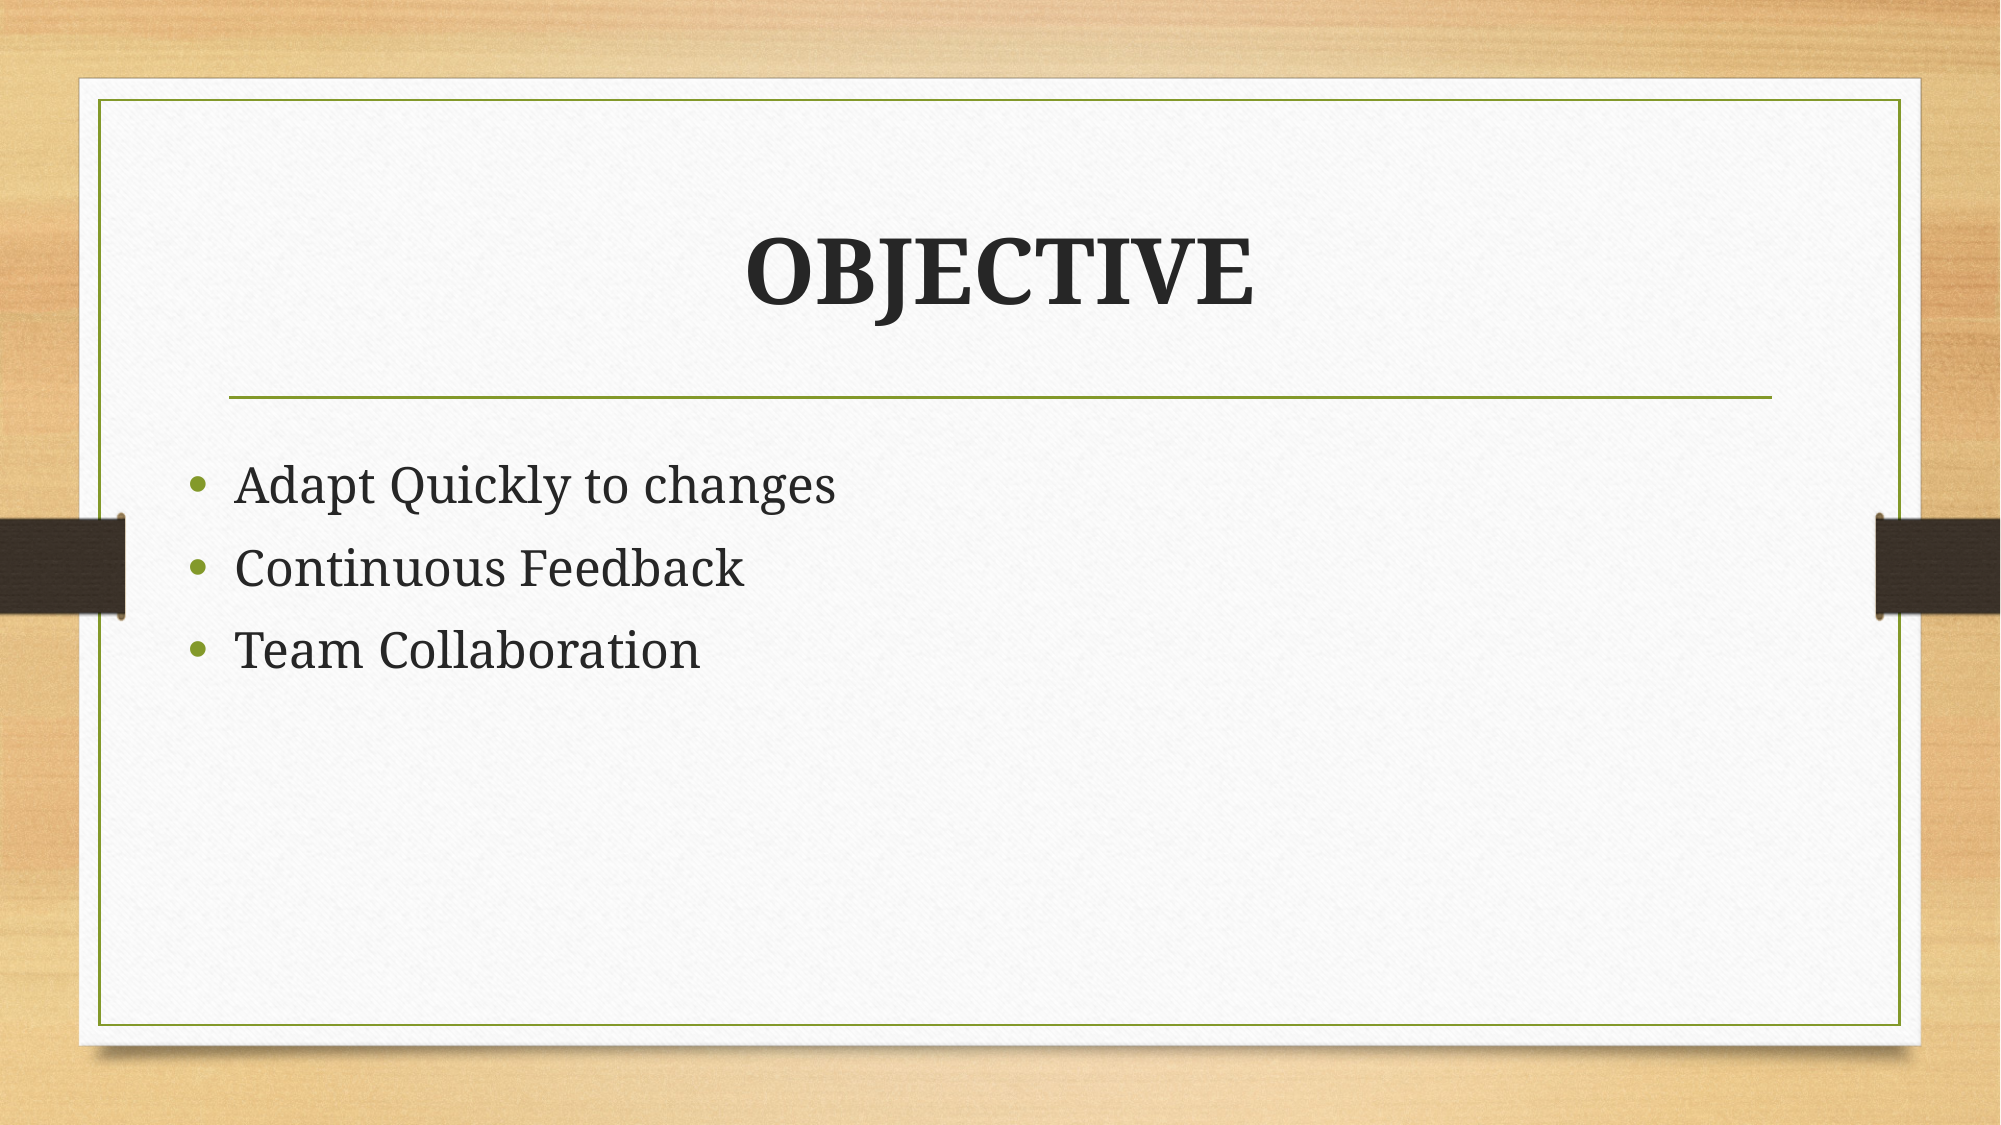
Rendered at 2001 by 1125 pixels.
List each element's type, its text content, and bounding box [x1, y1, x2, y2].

picture [0, 0, 2001, 1125]
title OBJECTIVE [212, 161, 1788, 375]
list Adapt Quickly to changes Continuous Feedback Team Collaboration [172, 446, 1898, 750]
